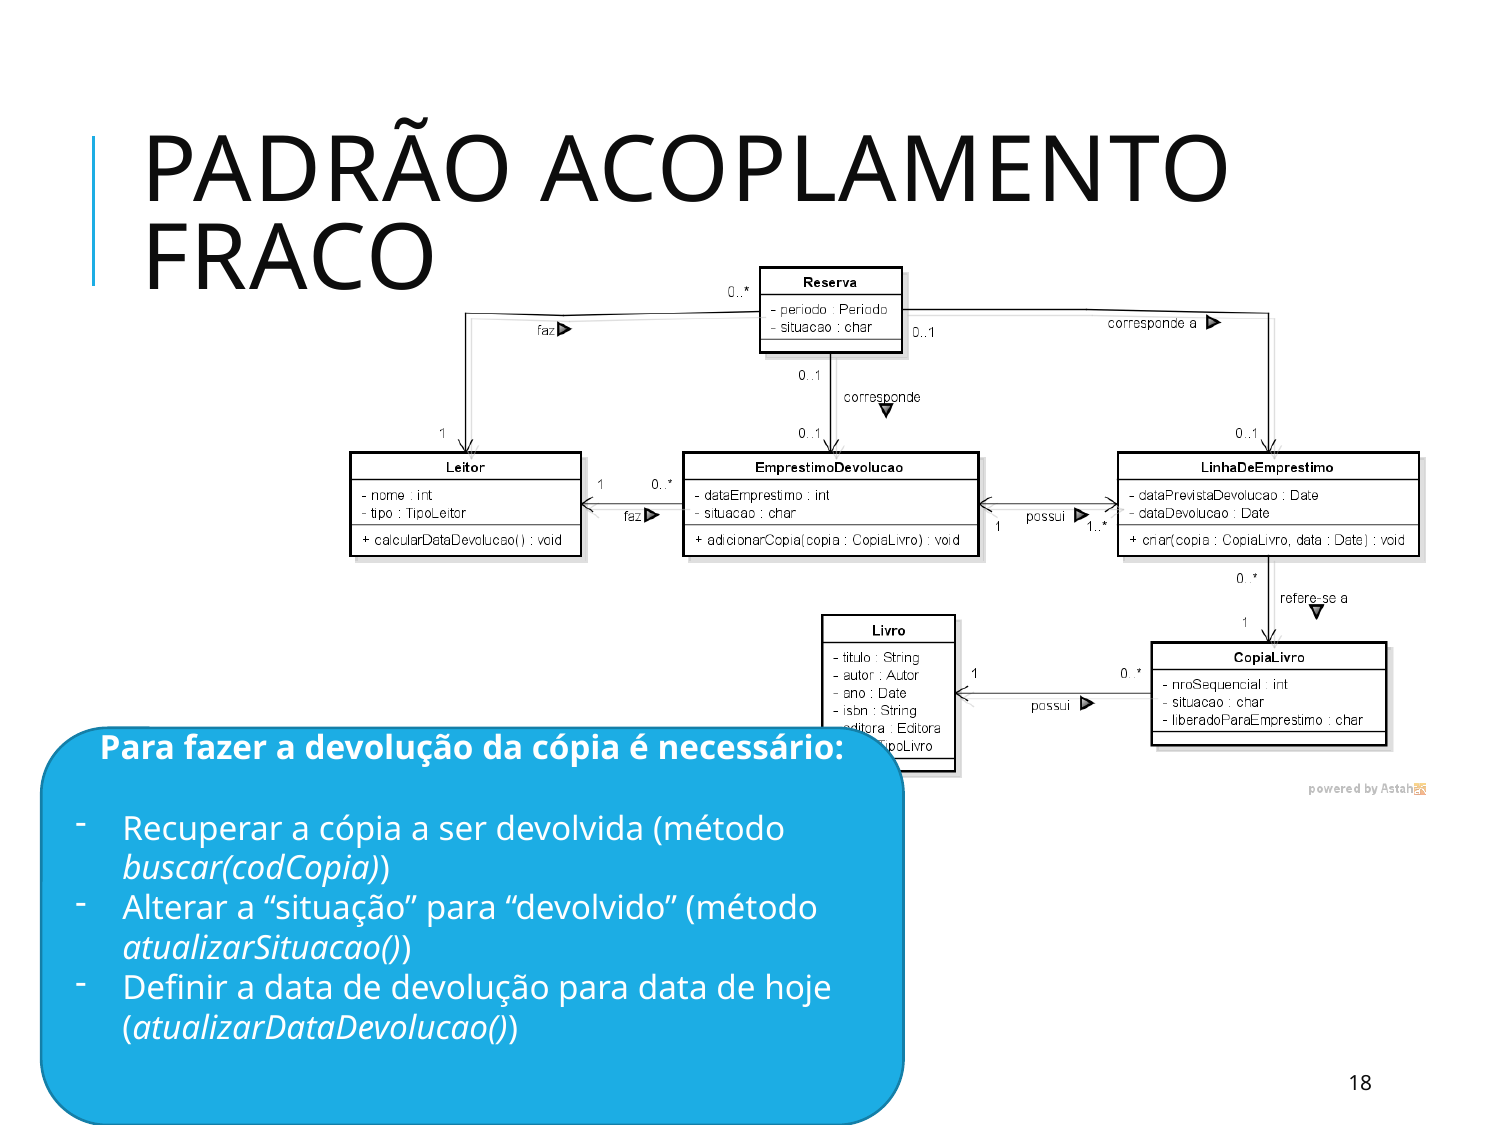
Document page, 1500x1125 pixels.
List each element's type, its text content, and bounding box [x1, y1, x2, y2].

text_box Para fazer a devolução da cópia é necessário: Recuperar a cópia a ser devolvida (método buscar(codCopia)) Alterar a “situação” para “devolvido” (método atualizarSituacao()) Definir a data de devolução para data de hoje (atualizarDataDevolucao()) [39, 726, 905, 1125]
title Padrão Acoplamento Fraco [126, 96, 1322, 342]
picture [338, 255, 1430, 799]
slide_number 18 [1333, 1061, 1454, 1107]
